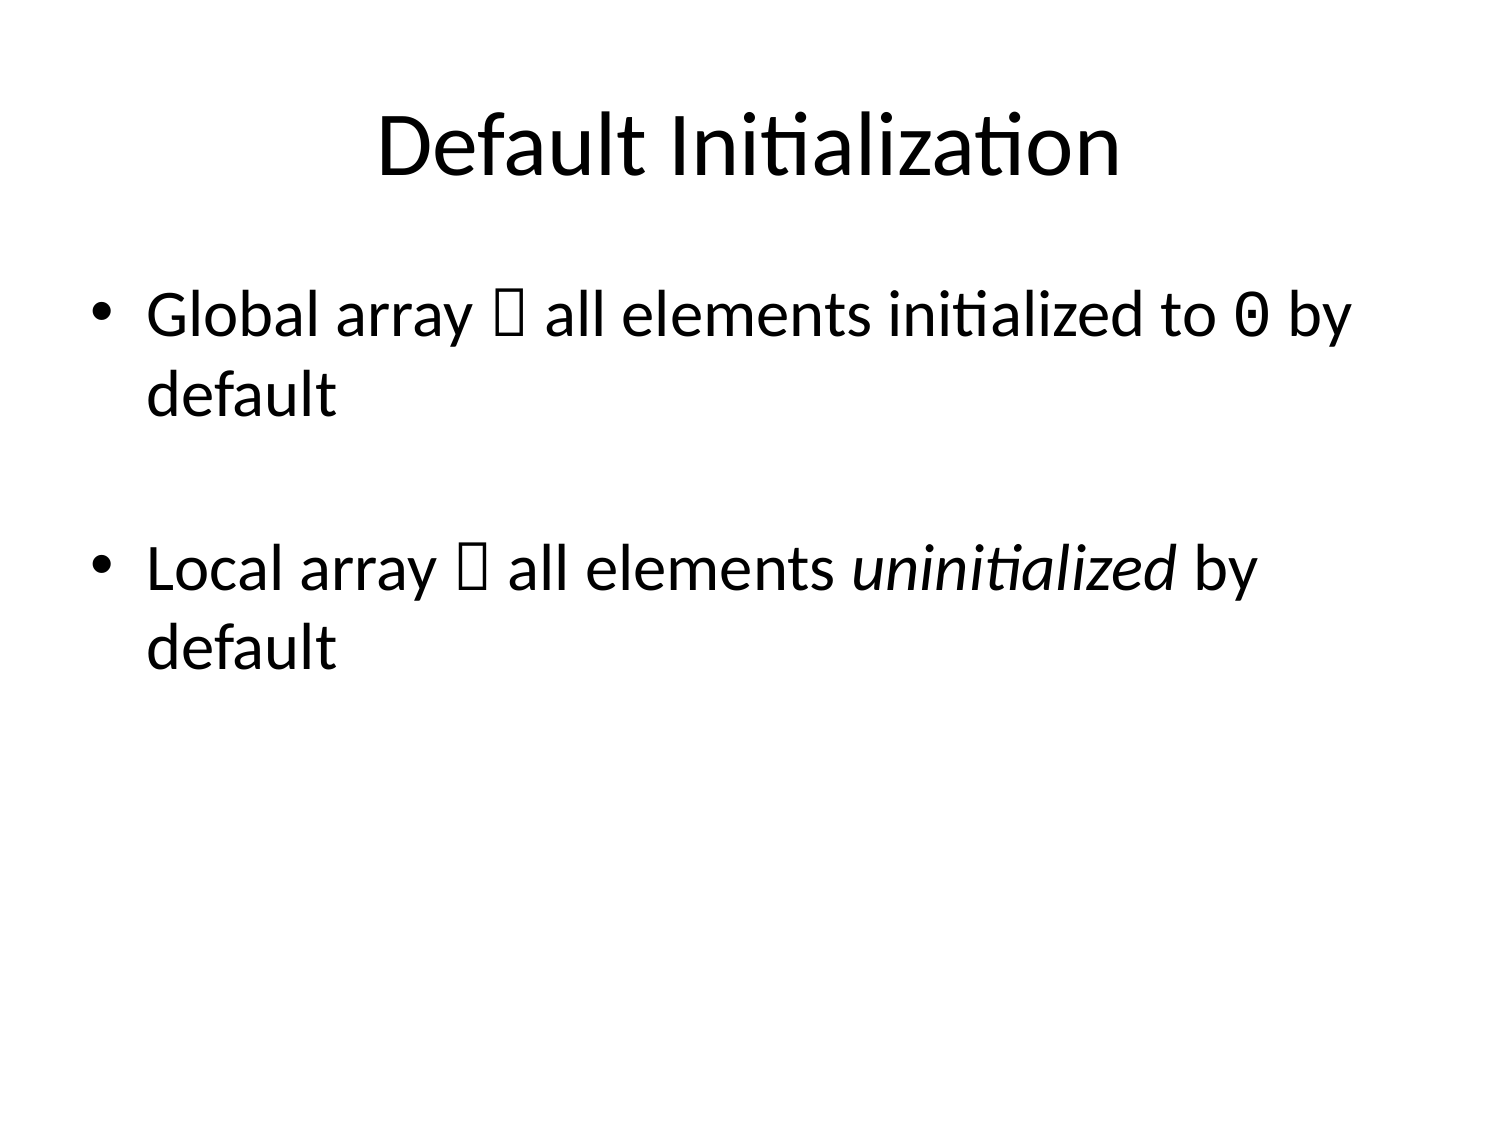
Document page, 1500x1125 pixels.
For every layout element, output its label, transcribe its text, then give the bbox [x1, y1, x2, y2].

title Default Initialization [75, 45, 1425, 233]
list Global array  all elements initialized to 0 by default Local array  all elements uninitialized by default [75, 262, 1425, 938]
